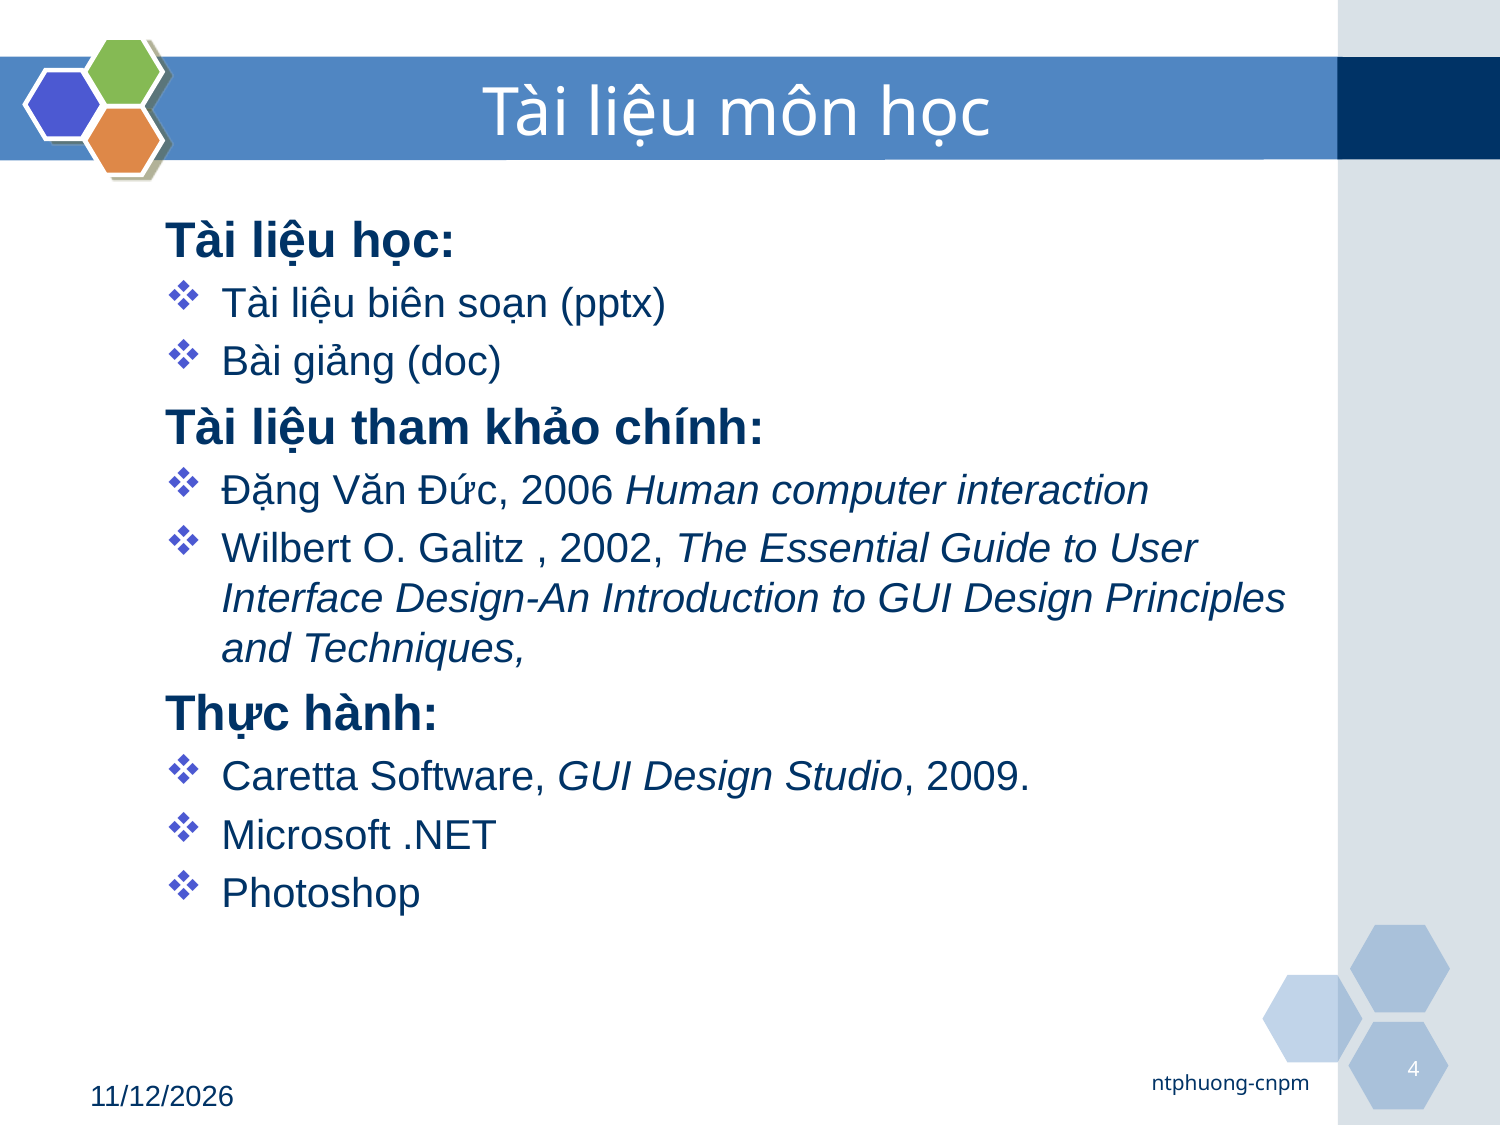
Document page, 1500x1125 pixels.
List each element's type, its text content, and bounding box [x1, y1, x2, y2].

title Tài liệu môn học [187, 62, 1288, 156]
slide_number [74, 1069, 426, 1110]
list Tài liệu học: Tài liệu biên soạn (pptx) Bài giảng (doc) Tài liệu tham khảo chính: Đặng Văn Đức, 2006 Human computer interaction Wilbert O. Galitz , 2002, The Essential Guide to User Interface Design-An Introduction to GUI Design Principles and Techniques, Thực hành: Caretta Software, GUI Design Studio, 2009. Microsoft .NET Photoshop [149, 199, 1326, 1038]
footer ntphuong-cnpm [849, 1062, 1326, 1101]
slide_number 4 [1359, 1047, 1435, 1086]
